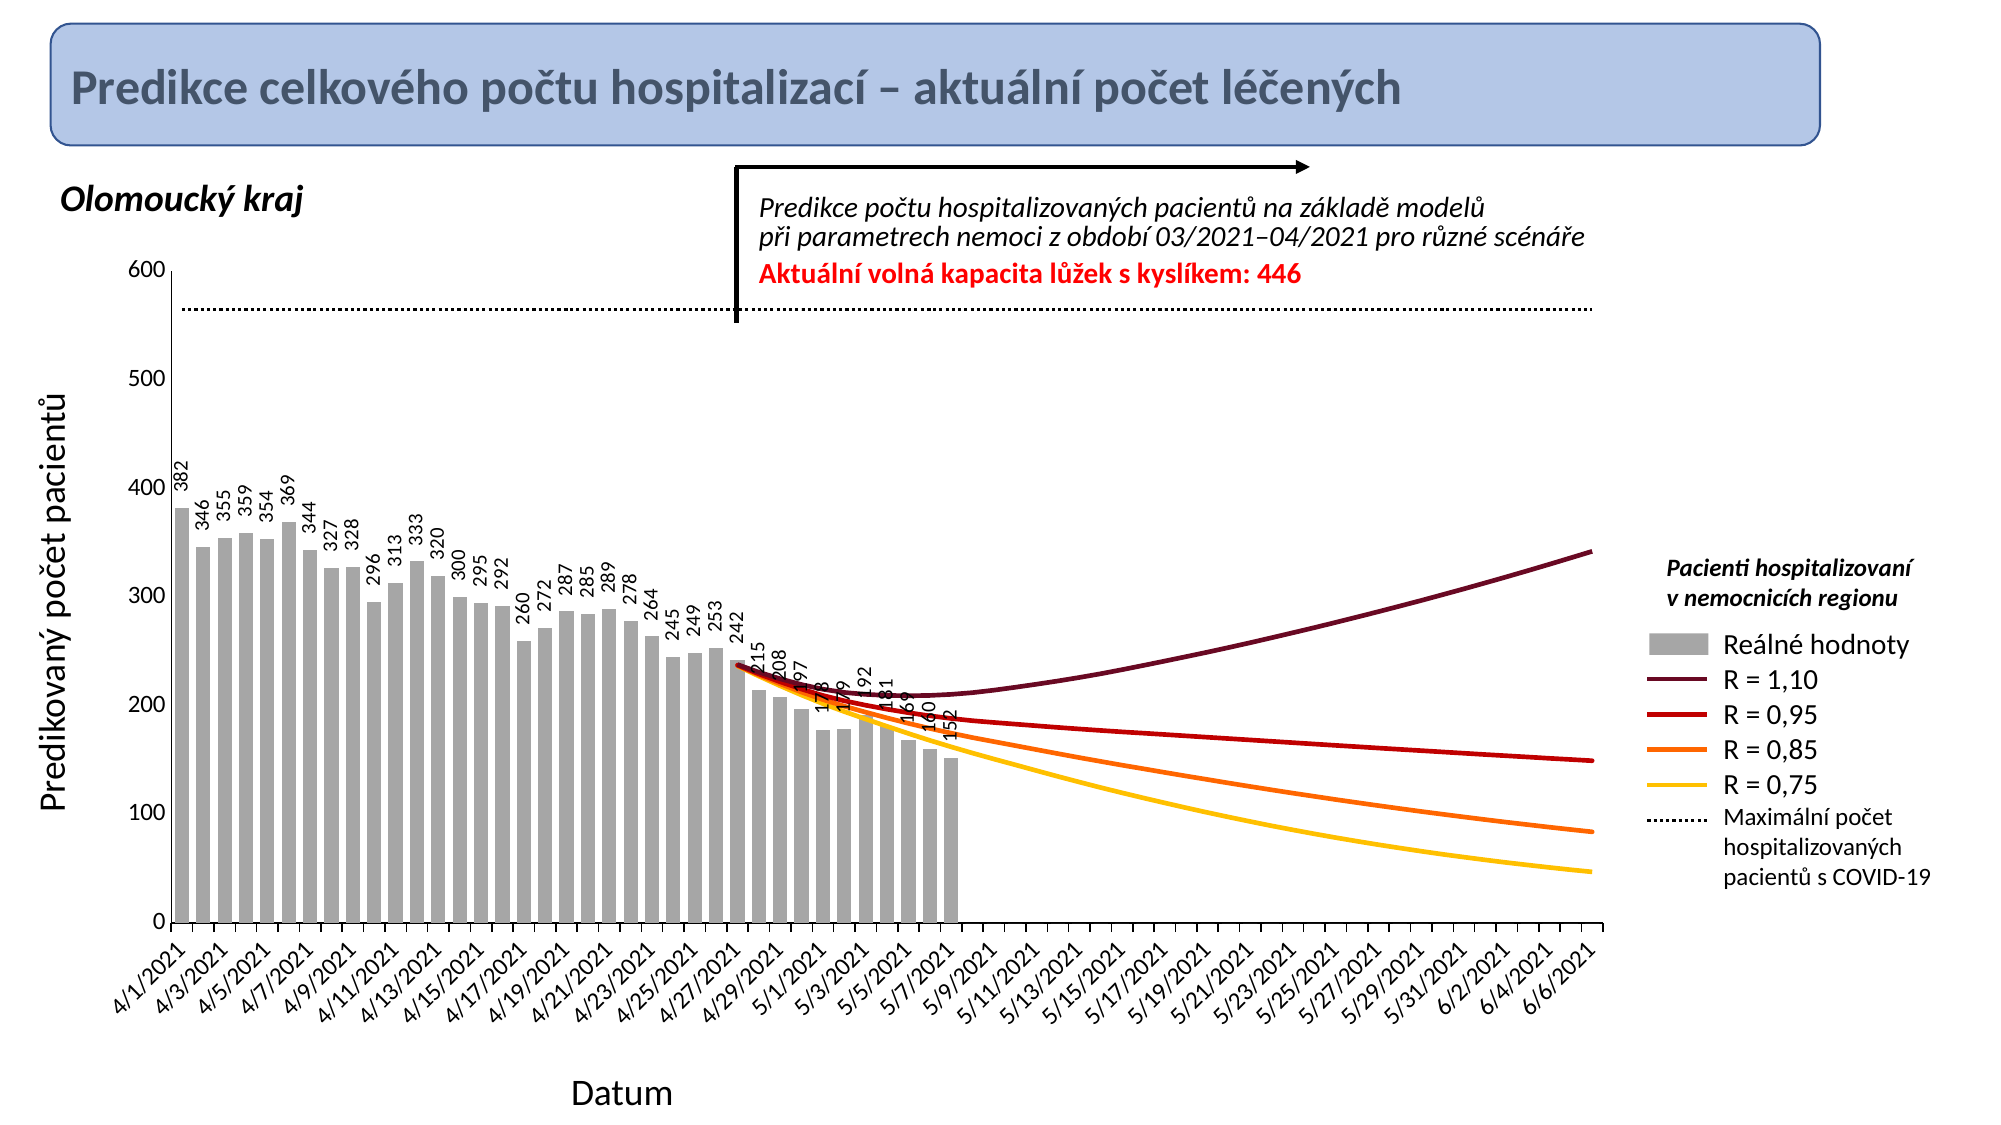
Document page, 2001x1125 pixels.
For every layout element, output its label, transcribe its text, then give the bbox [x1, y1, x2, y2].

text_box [735, 166, 1310, 323]
text_box Predikce celkového počtu hospitalizací – aktuální počet léčených [49, 22, 1822, 147]
chart [63, 245, 2000, 1067]
text_box Olomoucký kraj [45, 167, 335, 227]
text_box Datum [556, 1067, 689, 1121]
text_box Predikovaný počet pacientů [19, 377, 63, 828]
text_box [1647, 617, 1960, 901]
table_header Predikce počtu hospitalizovaných pacientů na základě modelů při parametrech nemoci z období 03/2021–04/2021 pro různé scénáře [1310, 183, 1601, 245]
